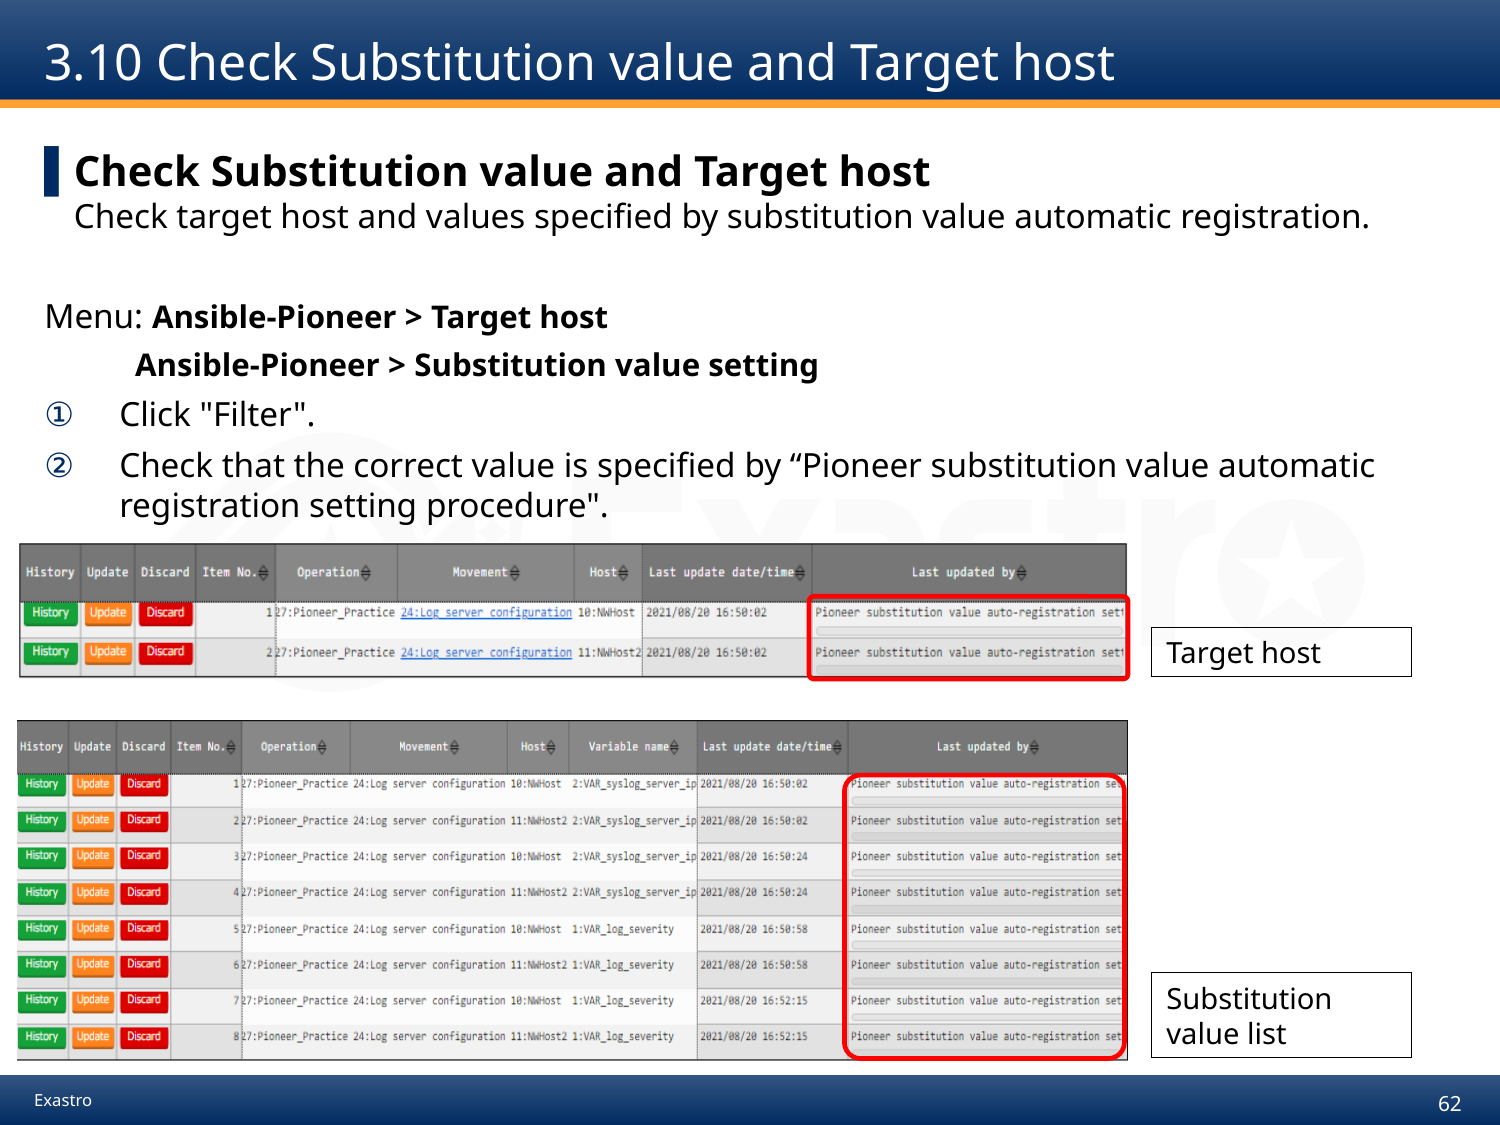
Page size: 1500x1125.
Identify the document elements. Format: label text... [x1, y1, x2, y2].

picture [0, 0, 1500, 1125]
title 3.10 Check Substitution value and Target host [29, 18, 1471, 96]
list Check Substitution value and Target host Check target host and values specified by substitution value automatic registration. Menu: Ansible-Pioneer > Target host Ansible-Pioneer > Substitution value setting Click "Filter". Check that the correct value is specified by “Pioneer substitution value automatic registration setting procedure". [29, 137, 1471, 1059]
text_box Target host [1151, 627, 1412, 677]
text_box Substitution value list [1151, 972, 1412, 1058]
